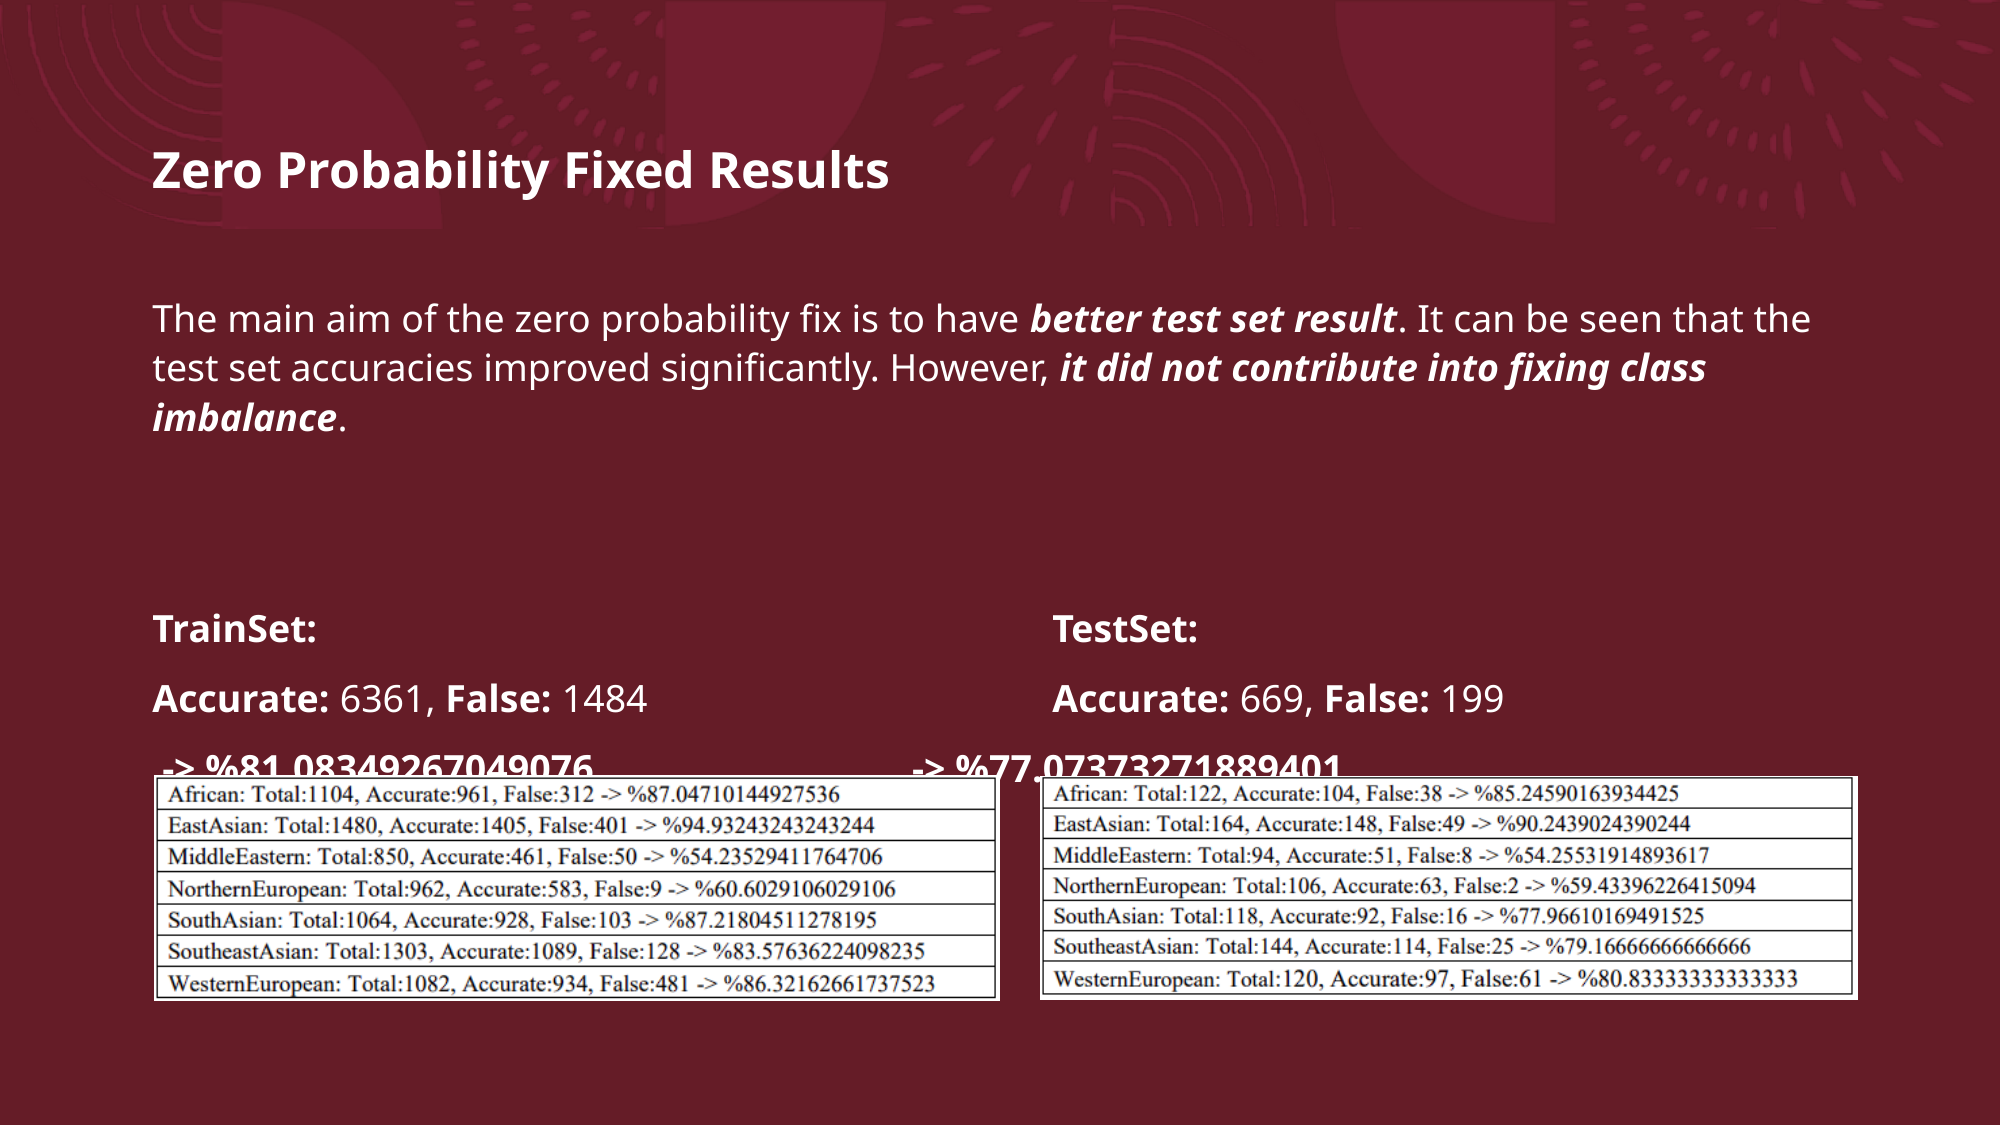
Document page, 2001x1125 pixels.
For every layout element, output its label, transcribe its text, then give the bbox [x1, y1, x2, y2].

list Zero Probability Fixed Results The main aim of the zero probability fix is to have better test set result. It can be seen that the test set accuracies improved significantly. However, it did not contribute into fixing class imbalance. TrainSet: TestSet: Accurate: 6361, False: 1484 Accurate: 669, False: 199 -> %81.08349267049076 -> %77.07373271889401 [137, 125, 1863, 1009]
picture [154, 775, 1000, 1001]
picture [1040, 776, 1858, 1001]
